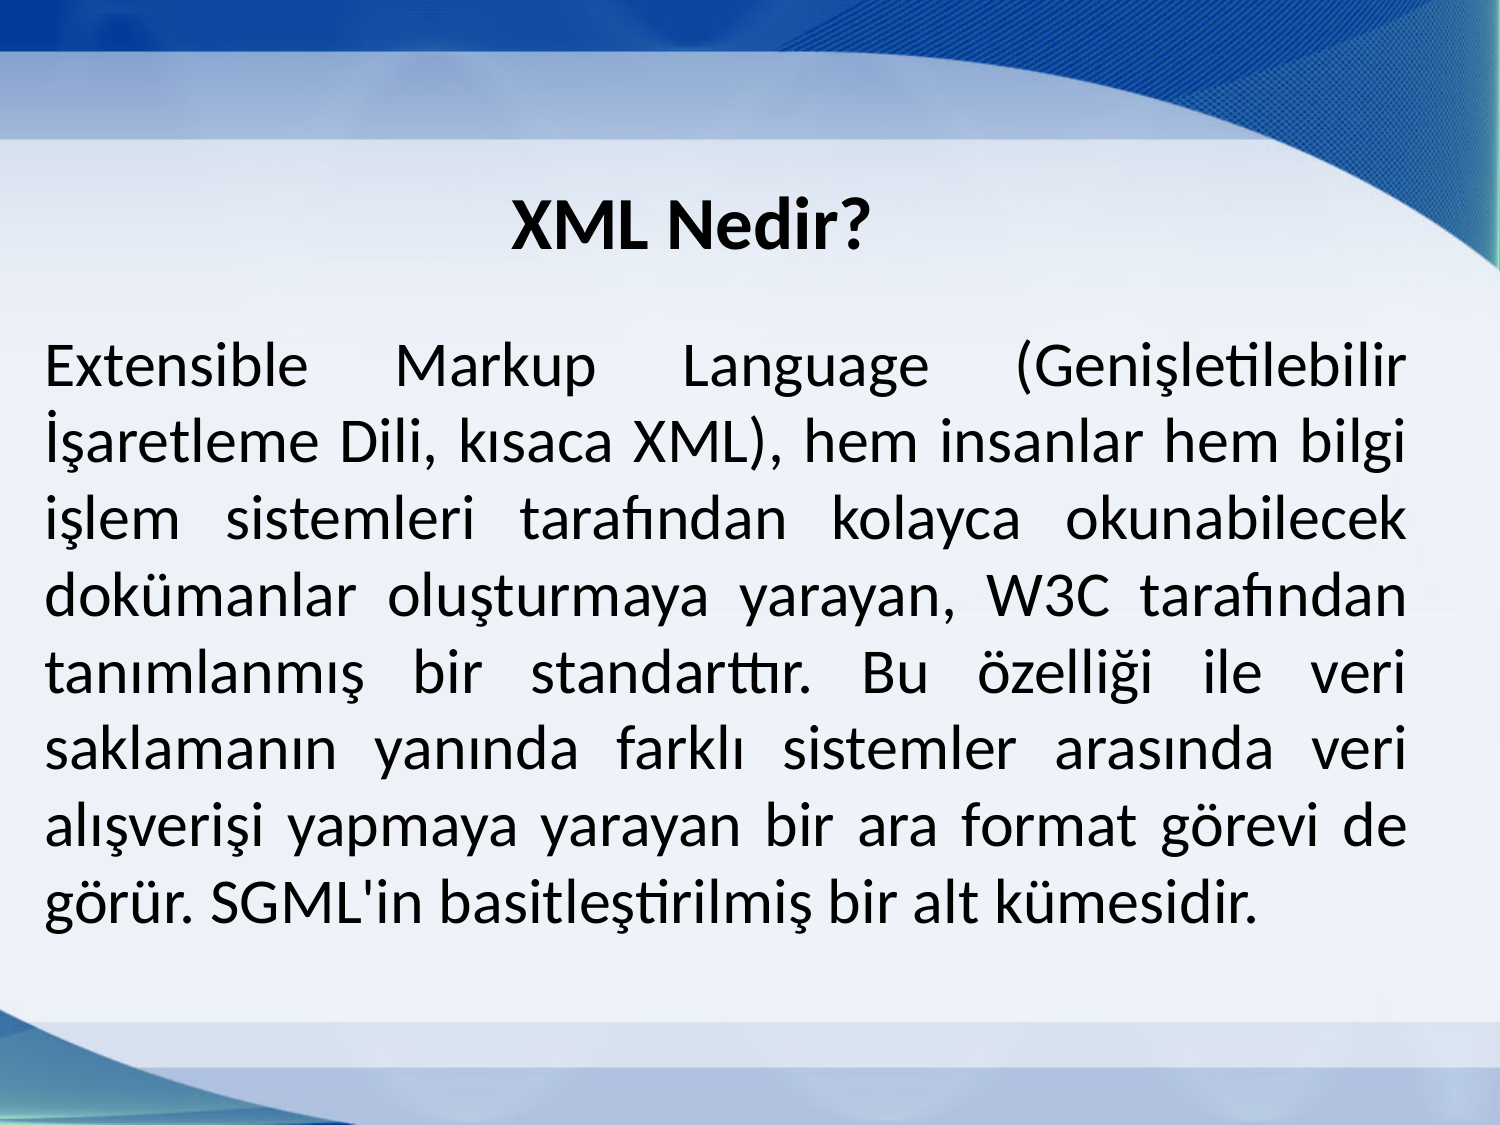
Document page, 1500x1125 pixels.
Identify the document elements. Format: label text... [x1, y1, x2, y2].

picture [0, 0, 1500, 1125]
list Extensible Markup Language (Genişletilebilir İşaretleme Dili, kısaca XML), hem insanlar hem bilgi işlem sistemleri tarafından kolayca okunabilecek dokümanlar oluşturmaya yarayan, W3C tarafından tanımlanmış bir standarttır. Bu özelliği ile veri saklamanın yanında farklı sistemler arasında veri alışverişi yapmaya yarayan bir ara format görevi de görür. SGML'in basitleştirilmiş bir alt kümesidir. [29, 314, 1425, 1005]
title XML Nedir? [17, 125, 1368, 313]
